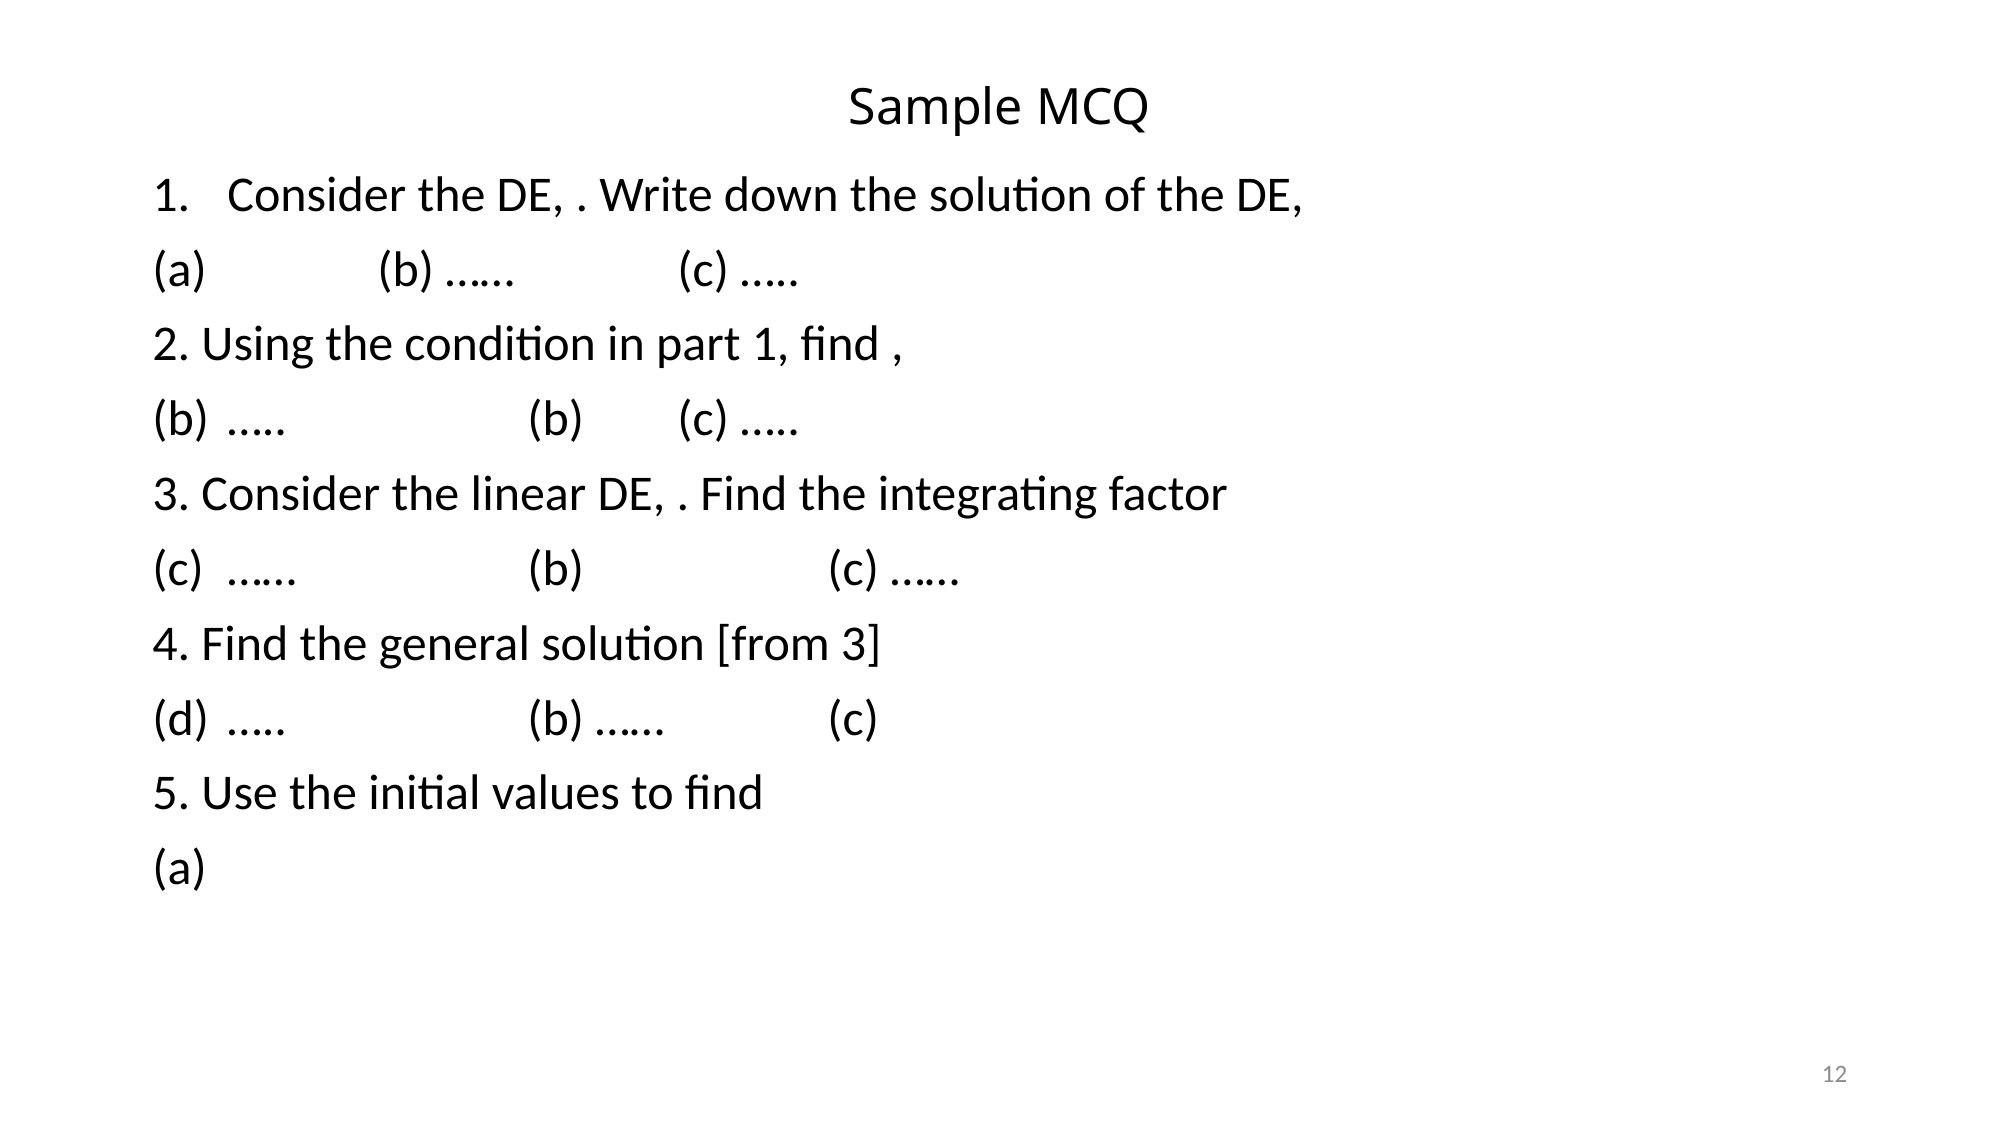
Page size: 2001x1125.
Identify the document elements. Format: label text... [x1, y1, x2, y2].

slide_number 12 [1412, 1042, 1863, 1103]
title Sample MCQ [137, 59, 1863, 157]
